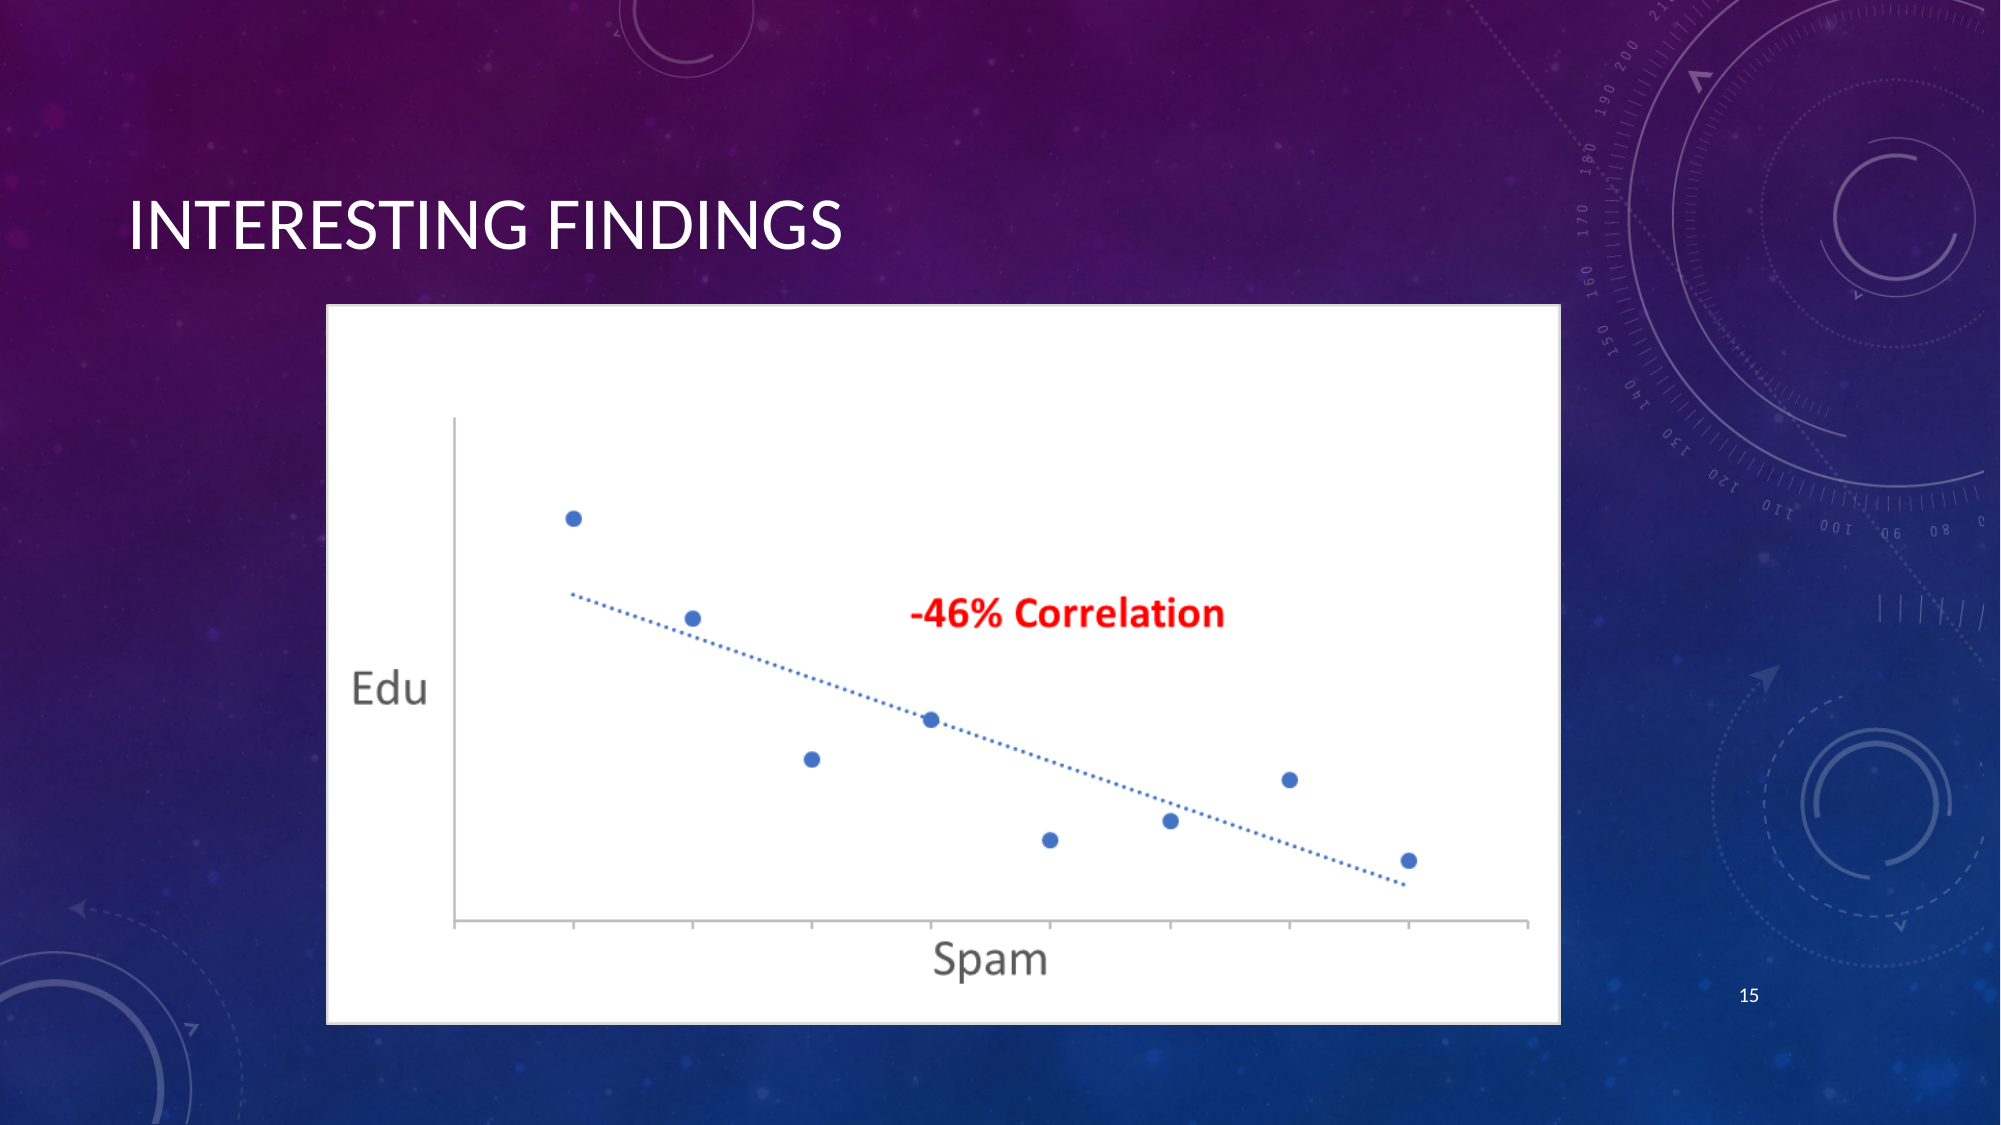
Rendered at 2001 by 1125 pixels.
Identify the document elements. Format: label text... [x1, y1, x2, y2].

slide_number 15 [1684, 963, 1775, 1025]
picture [0, 0, 2001, 1125]
title INTERESTING FINDINGS [112, 99, 1775, 339]
